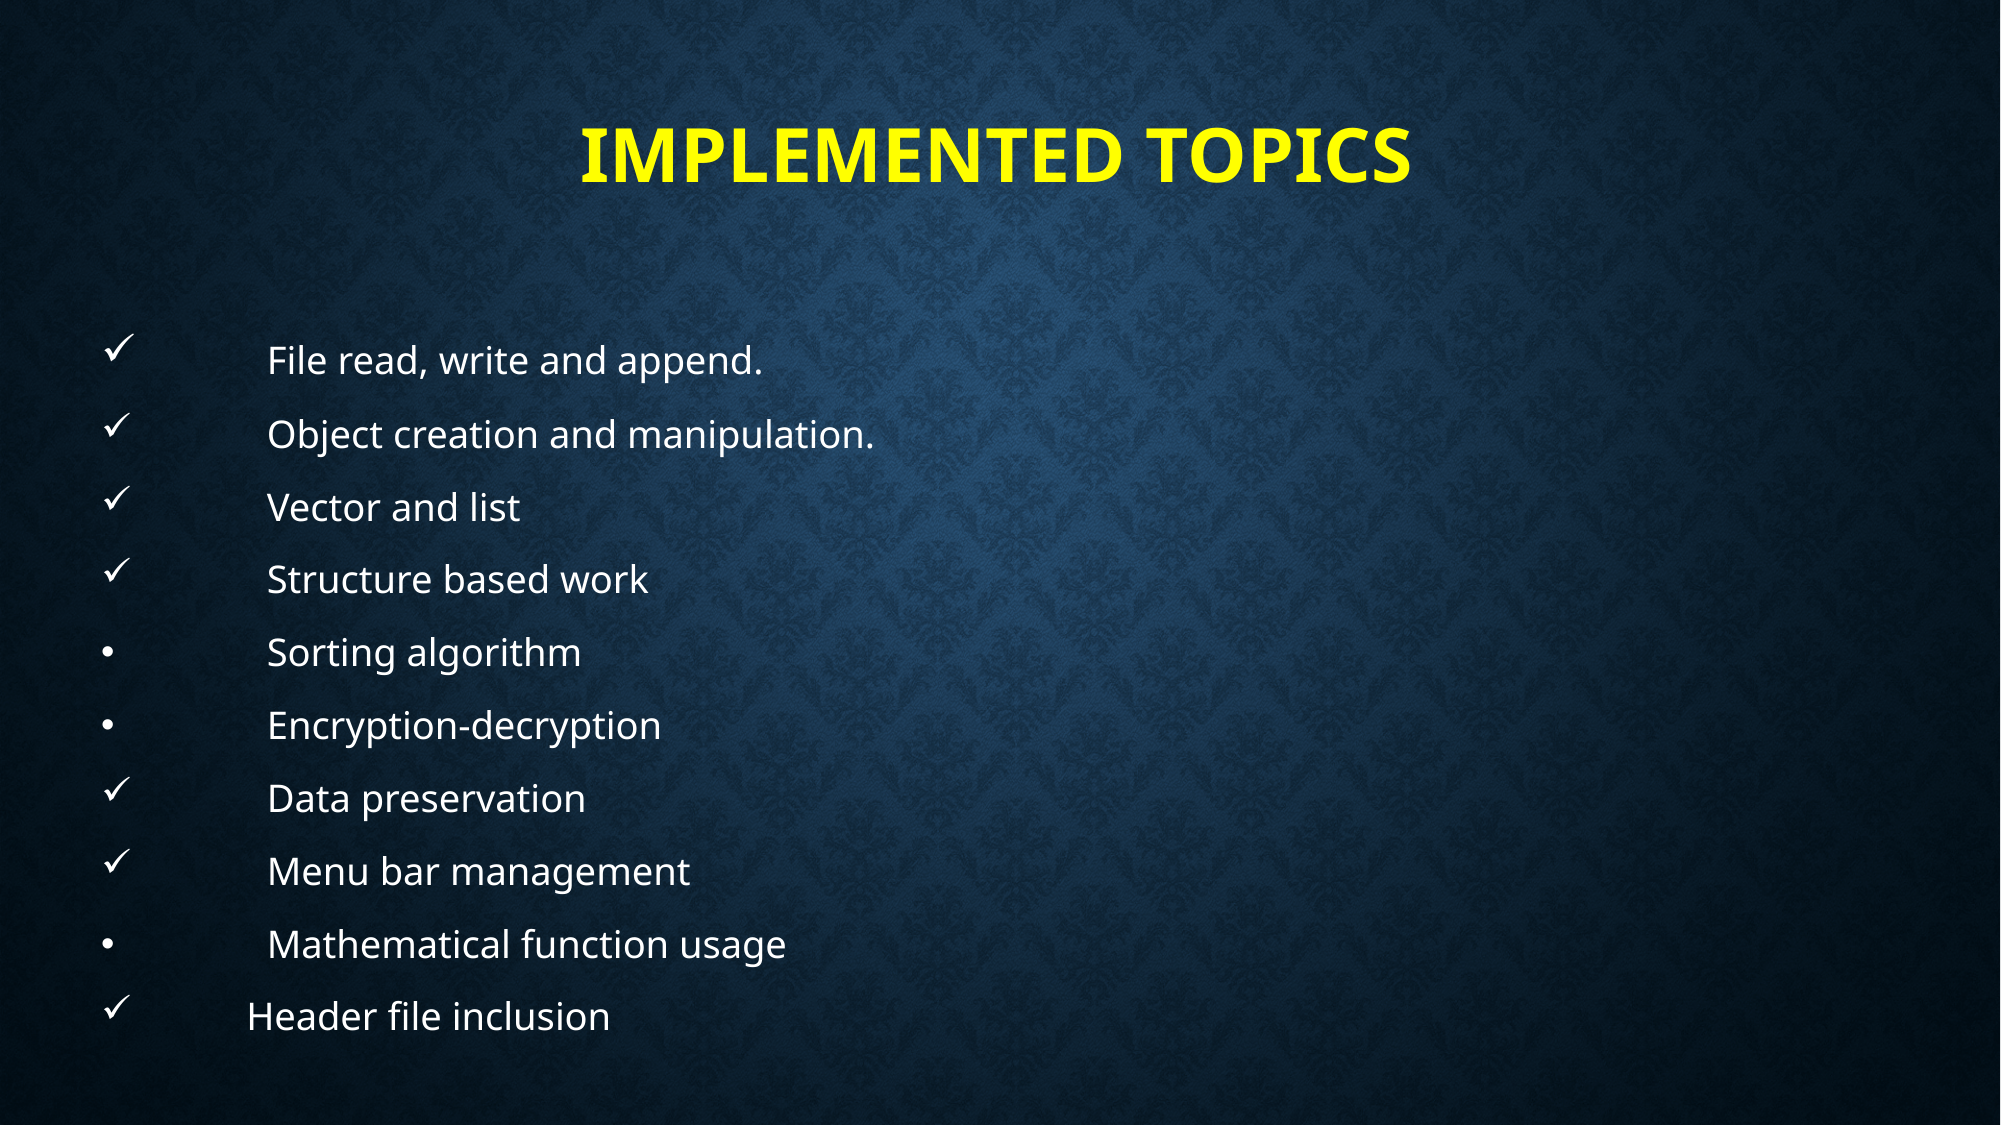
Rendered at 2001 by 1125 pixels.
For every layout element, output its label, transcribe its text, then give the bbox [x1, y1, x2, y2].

list File read, write and append. Object creation and manipulation. Vector and list Structure based work Sorting algorithm Encryption-decryption Data preservation Menu bar management Mathematical function usage Header file inclusion [86, 313, 1913, 1055]
title Implemented topics [147, 78, 1847, 240]
